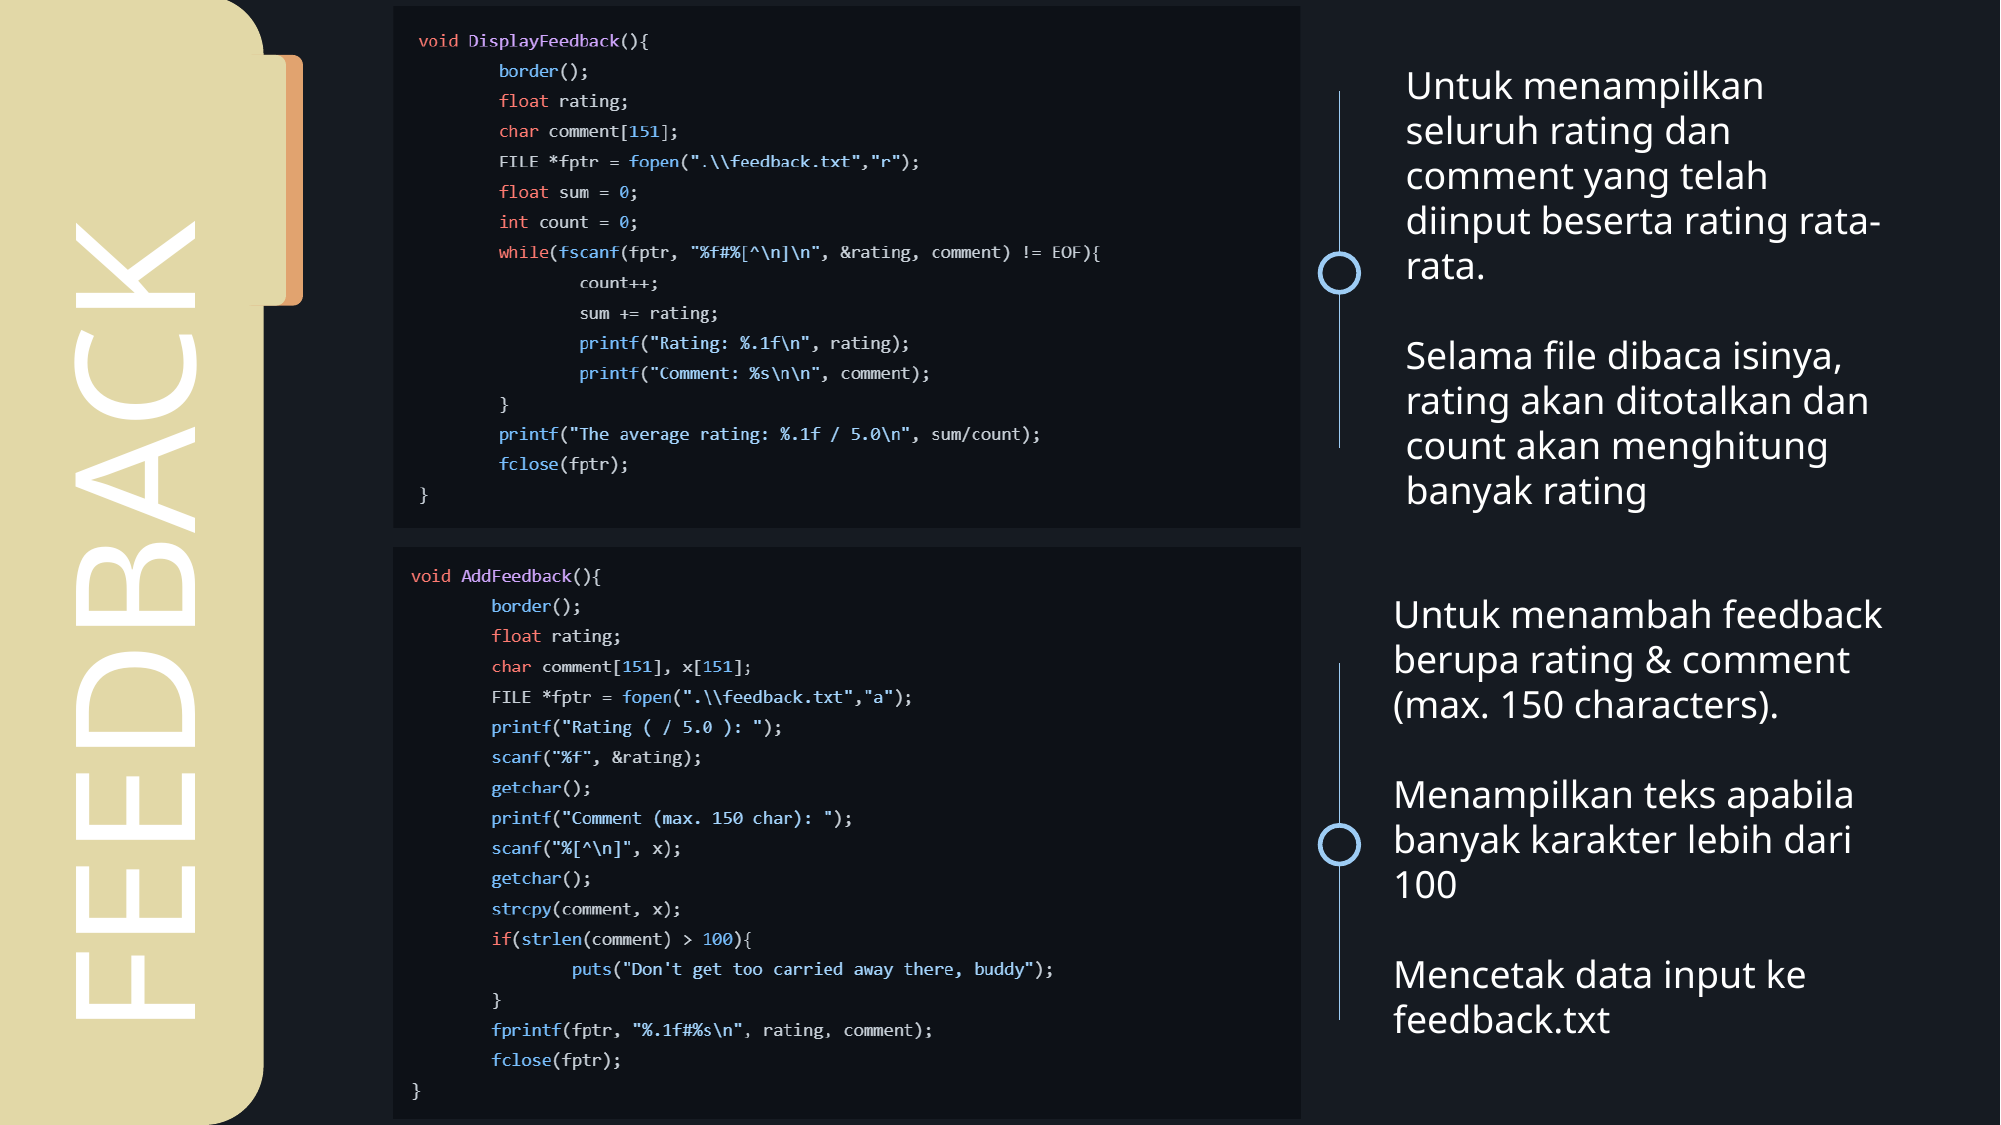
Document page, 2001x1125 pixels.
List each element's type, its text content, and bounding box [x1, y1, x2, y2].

text_box [1340, 252, 1360, 294]
text_box [1319, 252, 1339, 294]
text_box Untuk menambah feedback berupa rating & comment (max. 150 characters). Menampilkan teks apabila banyak karakter lebih dari 100 Mencetak data input ke feedback.txt [1378, 583, 1903, 1094]
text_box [0, 0, 303, 1125]
text_box Untuk menampilkan seluruh rating dan comment yang telah diinput beserta rating rata-rata. Selama file dibaca isinya, rating akan ditotalkan dan count akan menghitung banyak rating [1390, 54, 1915, 565]
picture [393, 6, 1301, 528]
text_box [1319, 824, 1339, 866]
picture [393, 547, 1301, 1119]
text_box [1340, 824, 1360, 866]
